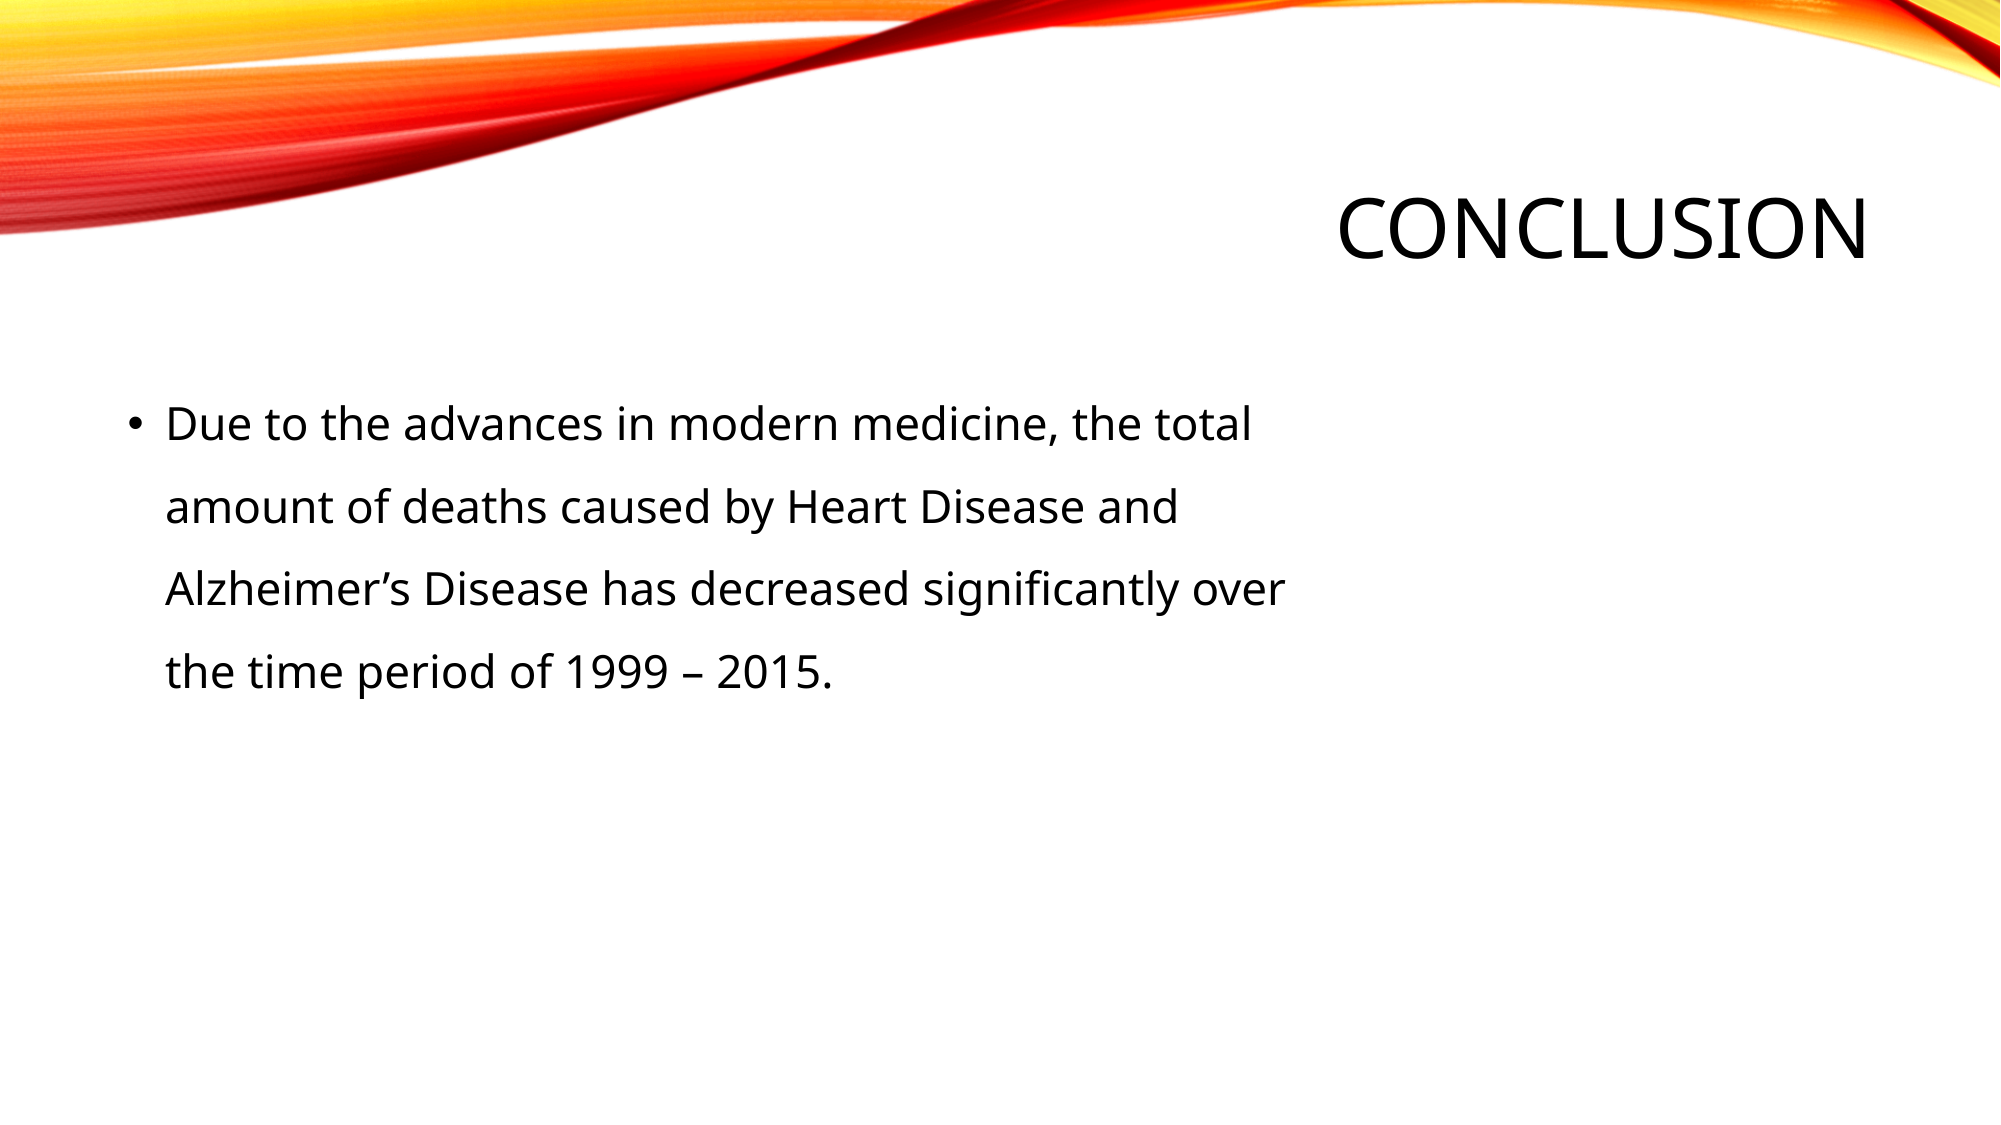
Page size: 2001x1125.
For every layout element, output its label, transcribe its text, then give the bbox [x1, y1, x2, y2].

title Conclusion [474, 125, 1888, 338]
picture [0, 0, 2000, 237]
list Due to the advances in modern medicine, the total amount of deaths caused by Heart Disease and Alzheimer’s Disease has decreased significantly over the time period of 1999 – 2015. [112, 360, 1337, 1021]
